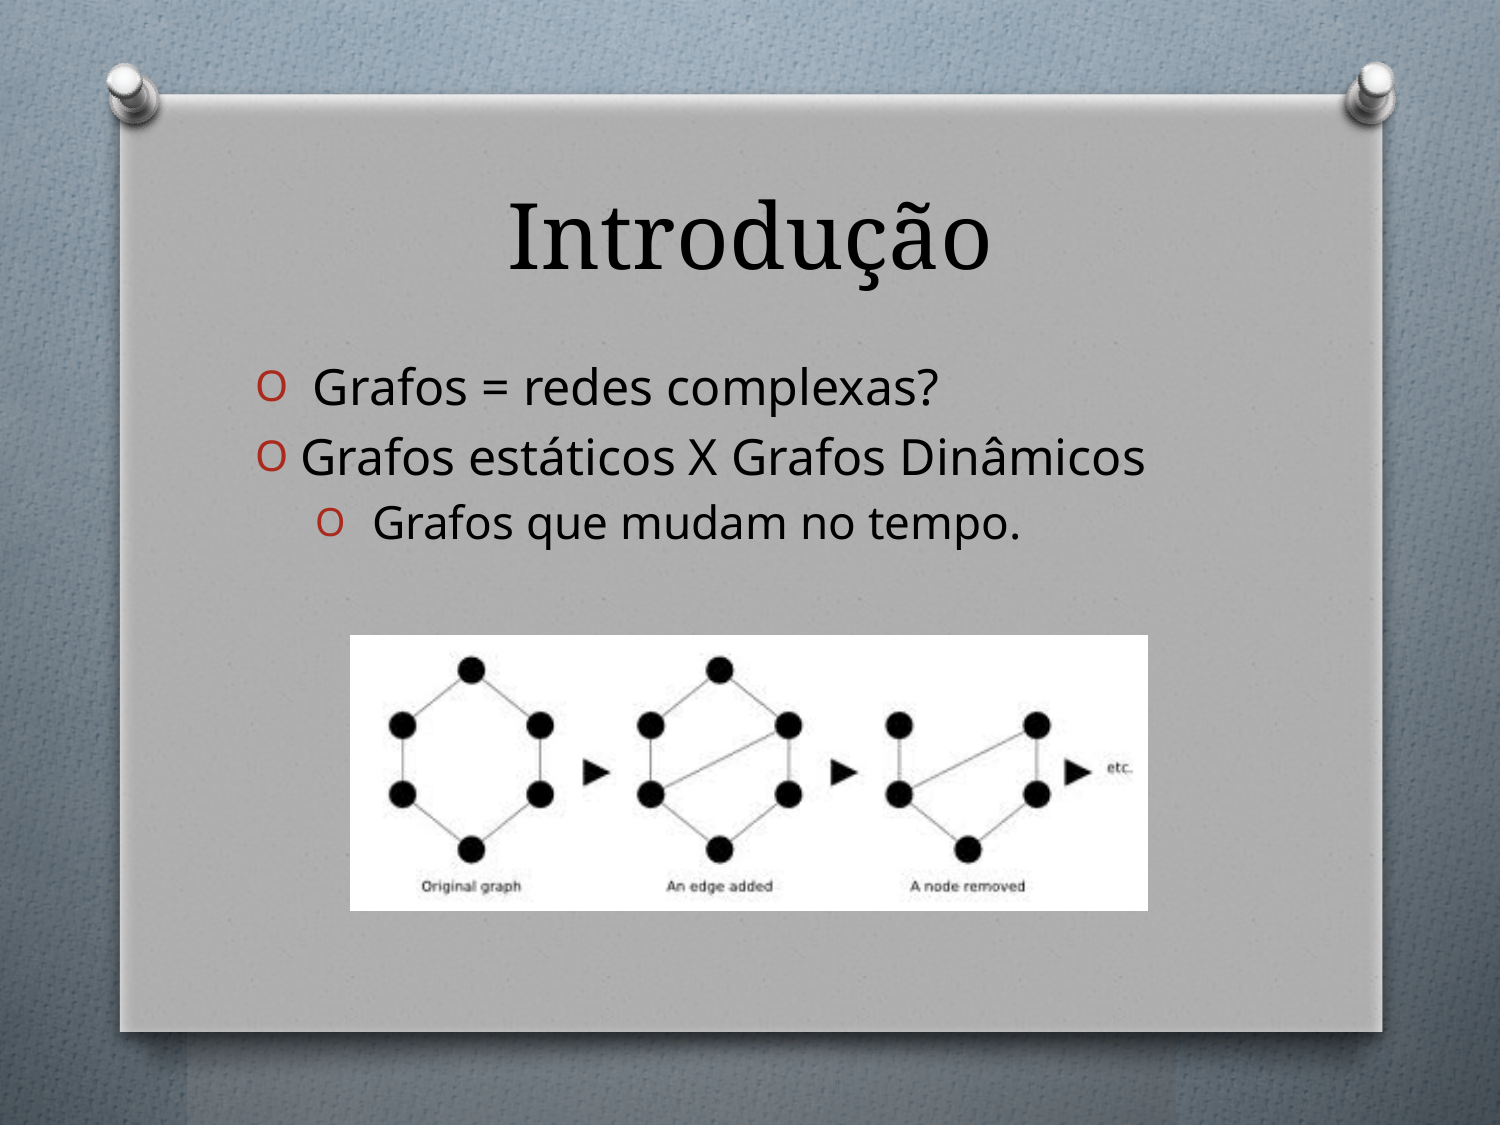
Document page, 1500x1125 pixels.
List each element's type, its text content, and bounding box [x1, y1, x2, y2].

title Introdução [179, 134, 1323, 332]
picture [75, 29, 198, 153]
picture [1317, 35, 1439, 156]
picture [349, 635, 1149, 911]
list Grafos = redes complexas? Grafos estáticos X Grafos Dinâmicos Grafos que mudam no tempo. [240, 347, 1257, 939]
